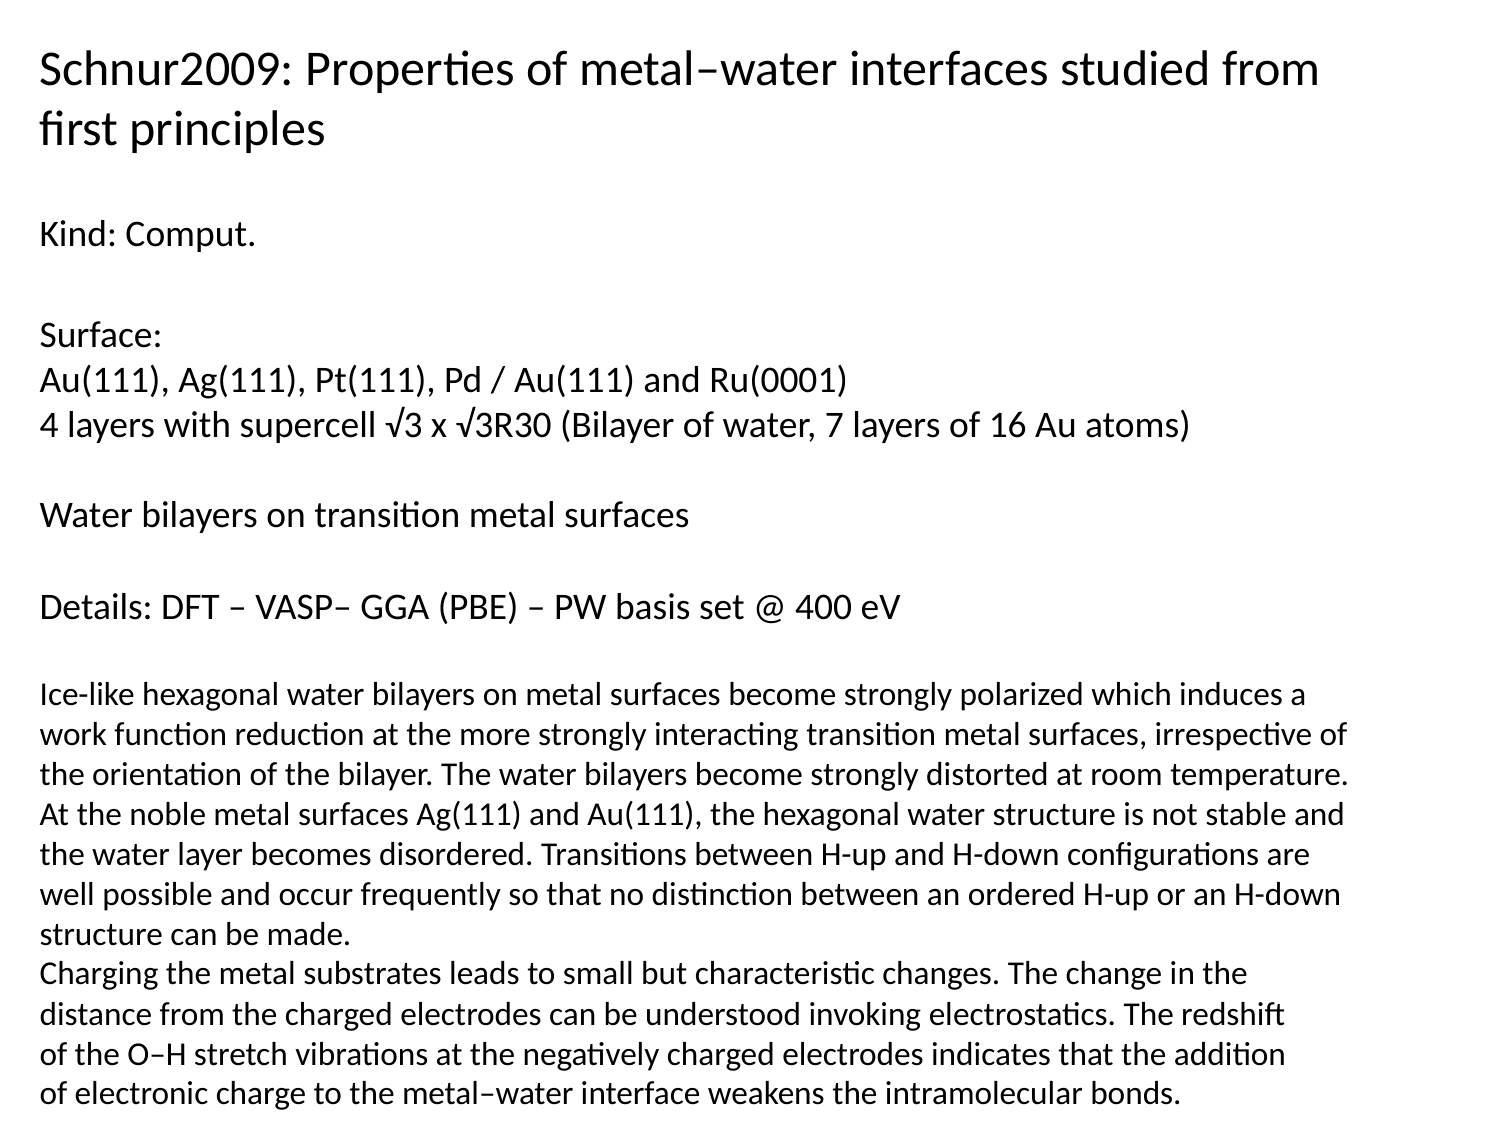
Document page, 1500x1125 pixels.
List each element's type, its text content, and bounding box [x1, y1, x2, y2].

text_box Schnur2009: Properties of metal–water interfaces studied from ﬁrst principles [24, 28, 1388, 164]
text_box Surface: Au(111), Ag(111), Pt(111), Pd / Au(111) and Ru(0001) 4 layers with supercell √3 x √3R30 (Bilayer of water, 7 layers of 16 Au atoms) Water bilayers on transition metal surfaces [24, 303, 1388, 543]
text_box Details: DFT – VASP– GGA (PBE) – PW basis set @ 400 eV Ice-like hexagonal water bilayers on metal surfaces become strongly polarized which induces a work function reduction at the more strongly interacting transition metal surfaces, irrespective of the orientation of the bilayer. The water bilayers become strongly distorted at room temperature. At the noble metal surfaces Ag(111) and Au(111), the hexagonal water structure is not stable and the water layer becomes disordered. Transitions between H-up and H-down conﬁgurations are well possible and occur frequently so that no distinction between an ordered H-up or an H-down structure can be made. Charging the metal substrates leads to small but characteristic changes. The change in the distance from the charged electrodes can be understood invoking electrostatics. The redshift of the O–H stretch vibrations at the negatively charged electrodes indicates that the addition of electronic charge to the metal–water interface weakens the intramolecular bonds. [24, 574, 1388, 1125]
text_box Kind: Comput. [24, 201, 1388, 262]
